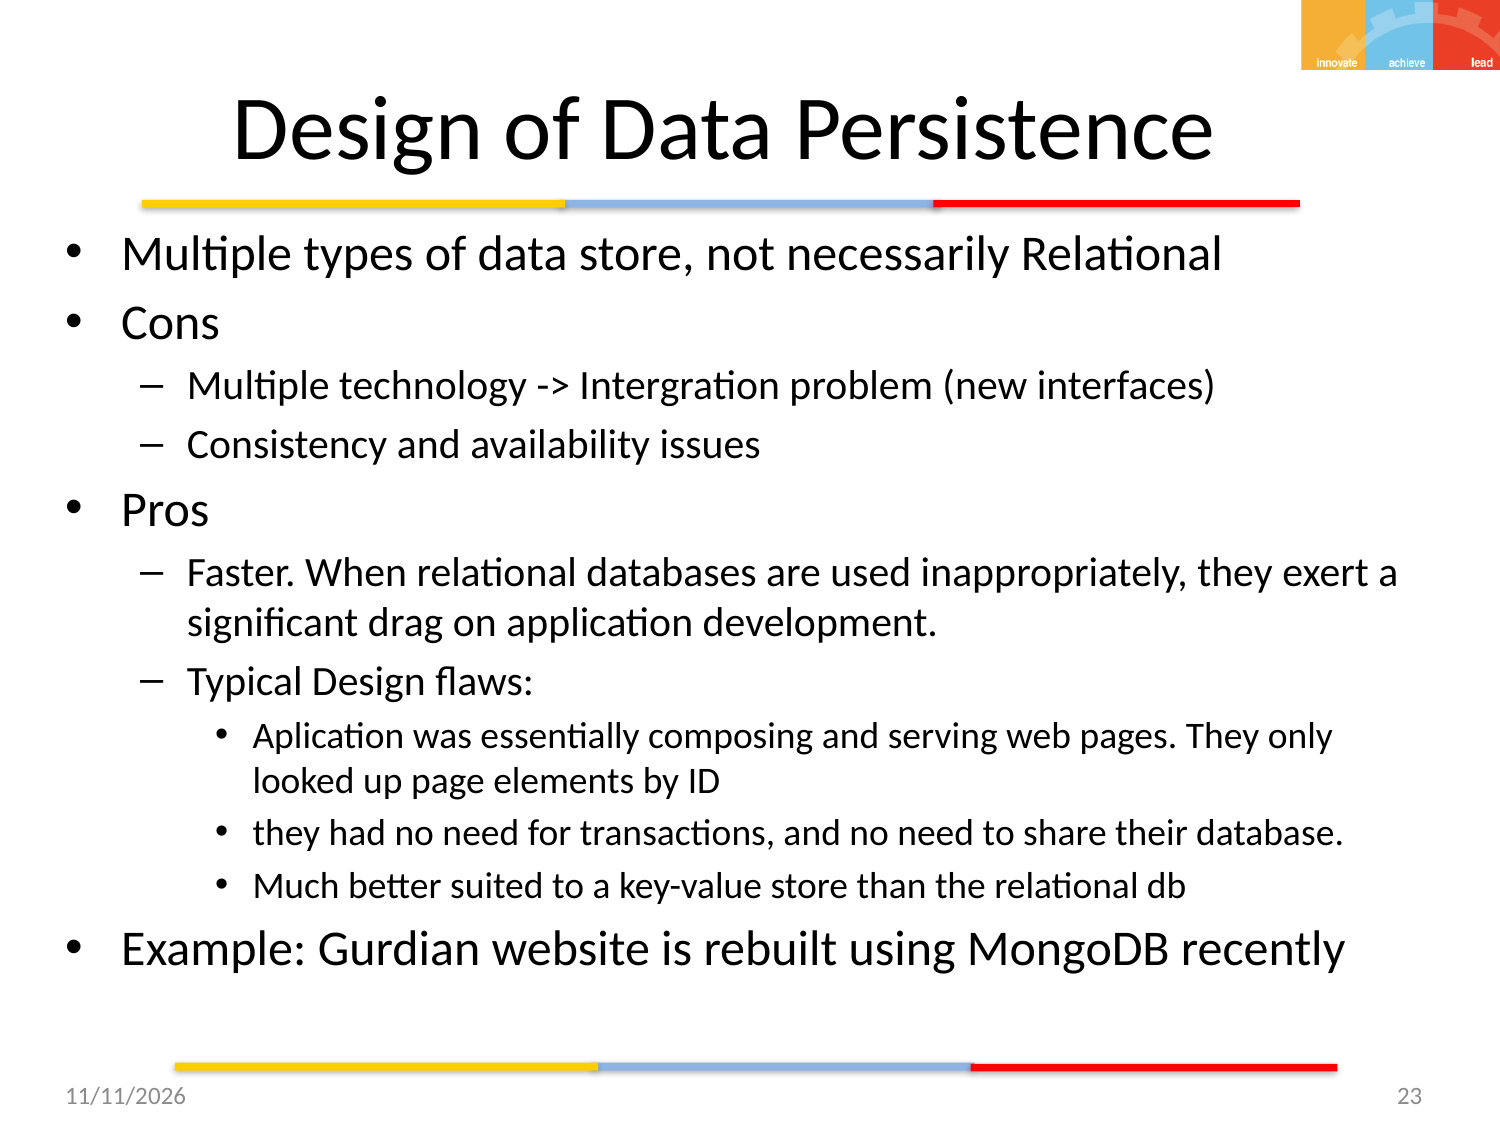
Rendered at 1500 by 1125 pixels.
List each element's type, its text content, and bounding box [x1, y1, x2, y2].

title Design of Data Persistence [49, 45, 1401, 201]
list Multiple types of data store, not necessarily Relational Cons Multiple technology -> Intergration problem (new interfaces) Consistency and availability issues Pros Faster. When relational databases are used inappropriately, they exert a significant drag on application development. Typical Design flaws: Aplication was essentially composing and serving web pages. They only looked up page elements by ID they had no need for transactions, and no need to share their database. Much better suited to a key-value store than the relational db Example: Gurdian website is rebuilt using MongoDB recently [49, 212, 1438, 1026]
slide_number 23 [1087, 1065, 1438, 1125]
picture [1301, 0, 1500, 70]
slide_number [50, 1065, 400, 1125]
